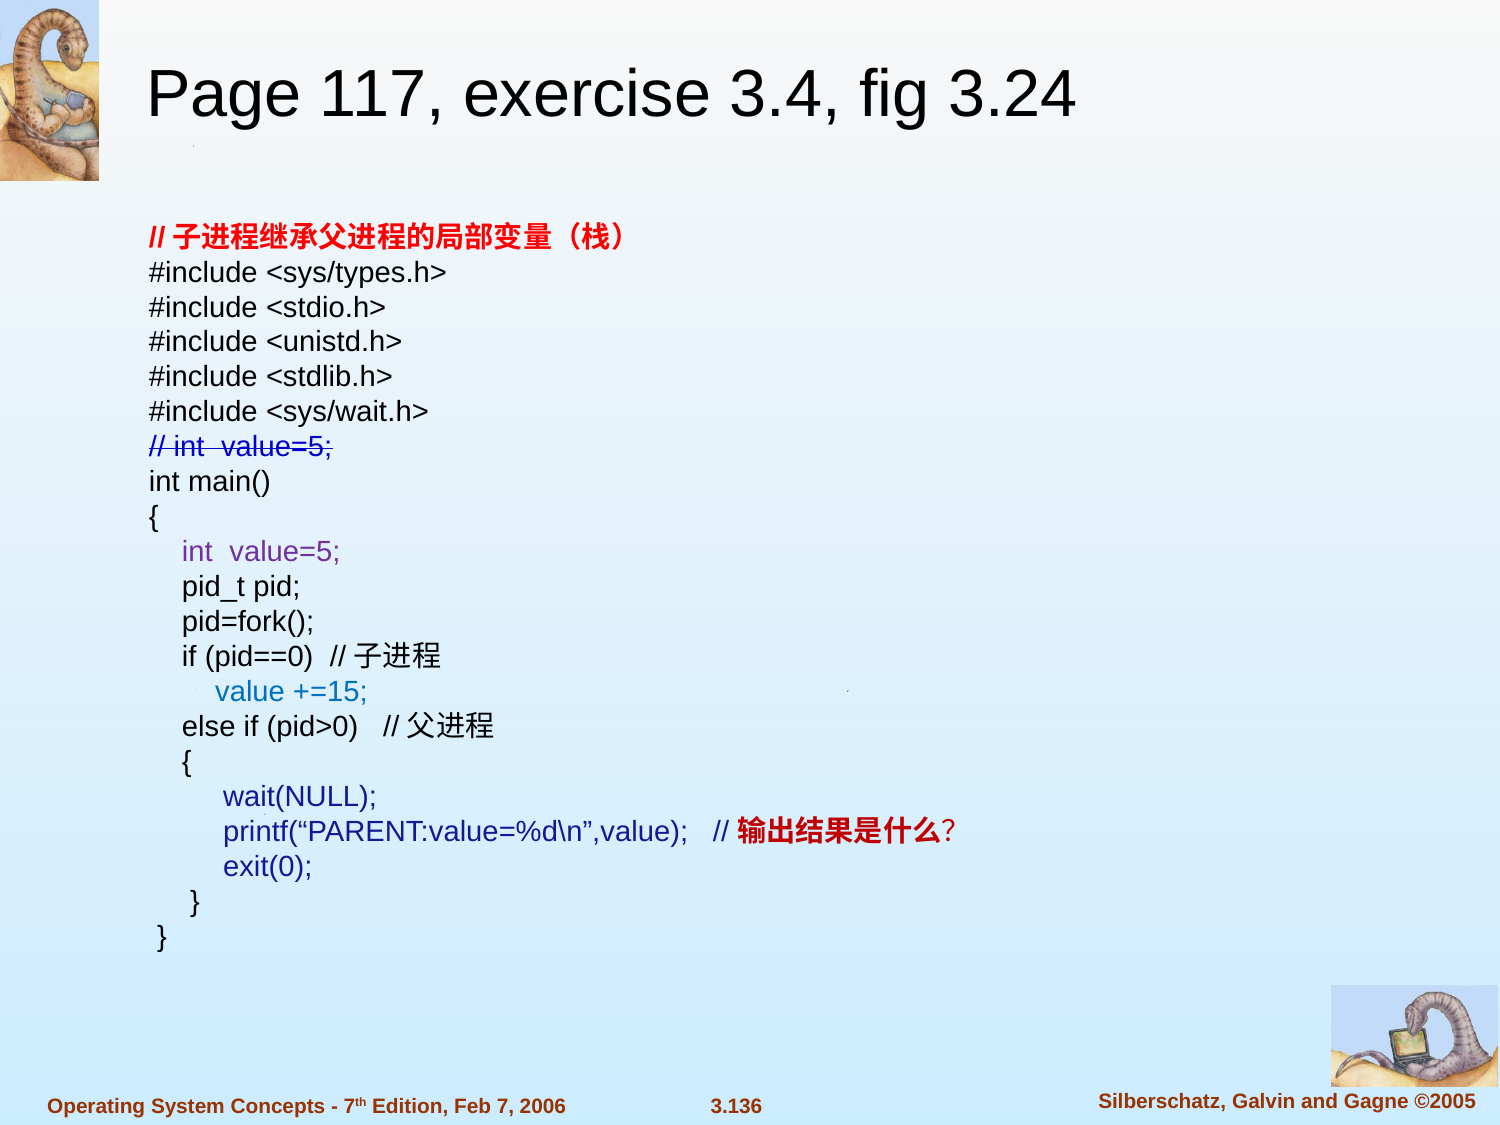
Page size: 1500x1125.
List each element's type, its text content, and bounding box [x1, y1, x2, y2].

picture [1331, 985, 1498, 1087]
list //子进程继承父进程的局部变量（栈） #include <sys/types.h> #include <stdio.h> #include <unistd.h> #include <stdlib.h> #include <sys/wait.h> // int value=5; int main() { int value=5; pid_t pid; pid=fork(); if (pid==0) //子进程 value +=15; else if (pid>0) //父进程 { wait(NULL); printf(“PARENT:value=%d\n”,value); //输出结果是什么？ exit(0); } } [133, 210, 1374, 1055]
title Page 117, exercise 3.4, fig 3.24 [112, 37, 1438, 138]
picture [0, 0, 99, 181]
